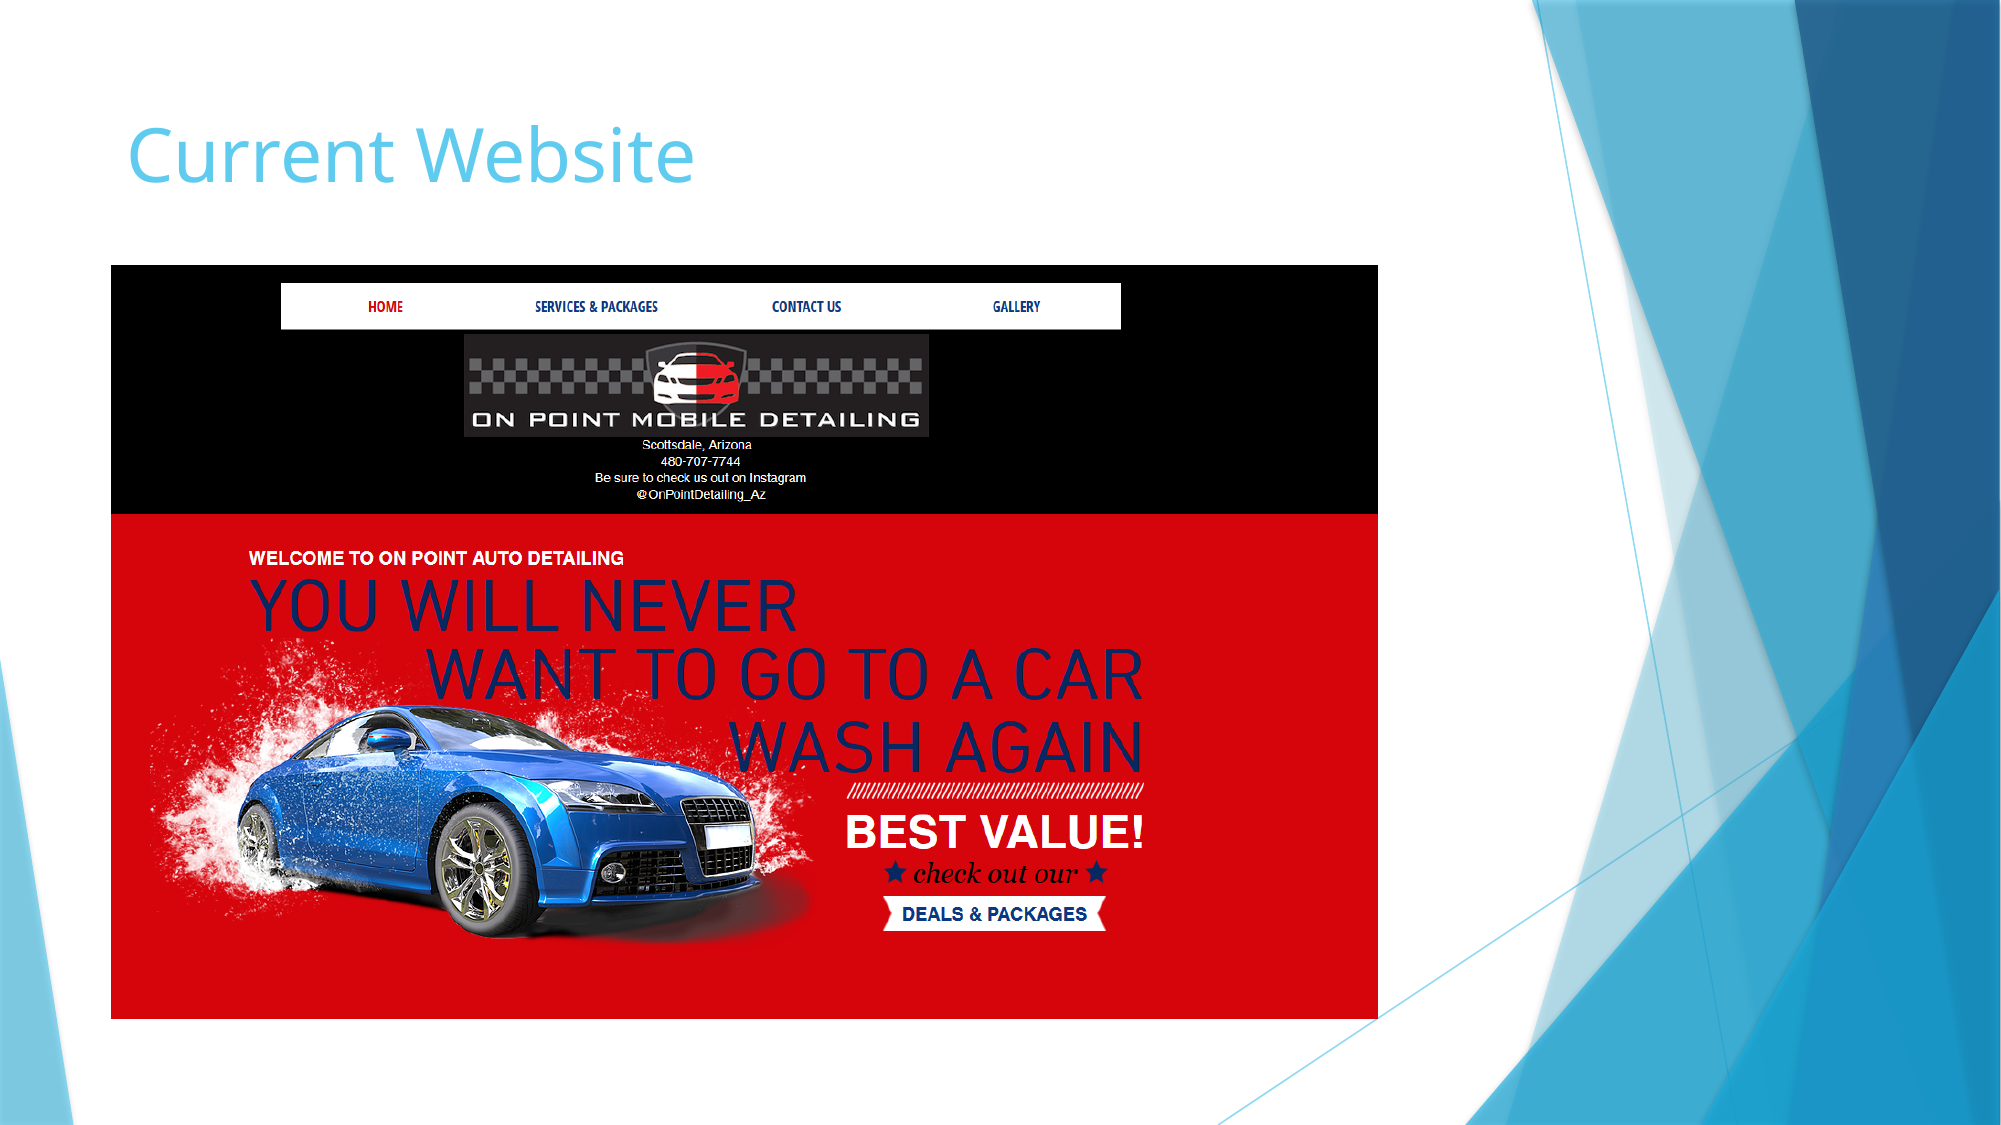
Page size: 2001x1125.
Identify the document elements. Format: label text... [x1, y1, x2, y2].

title Current Website [111, 99, 1419, 237]
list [110, 264, 1379, 1019]
